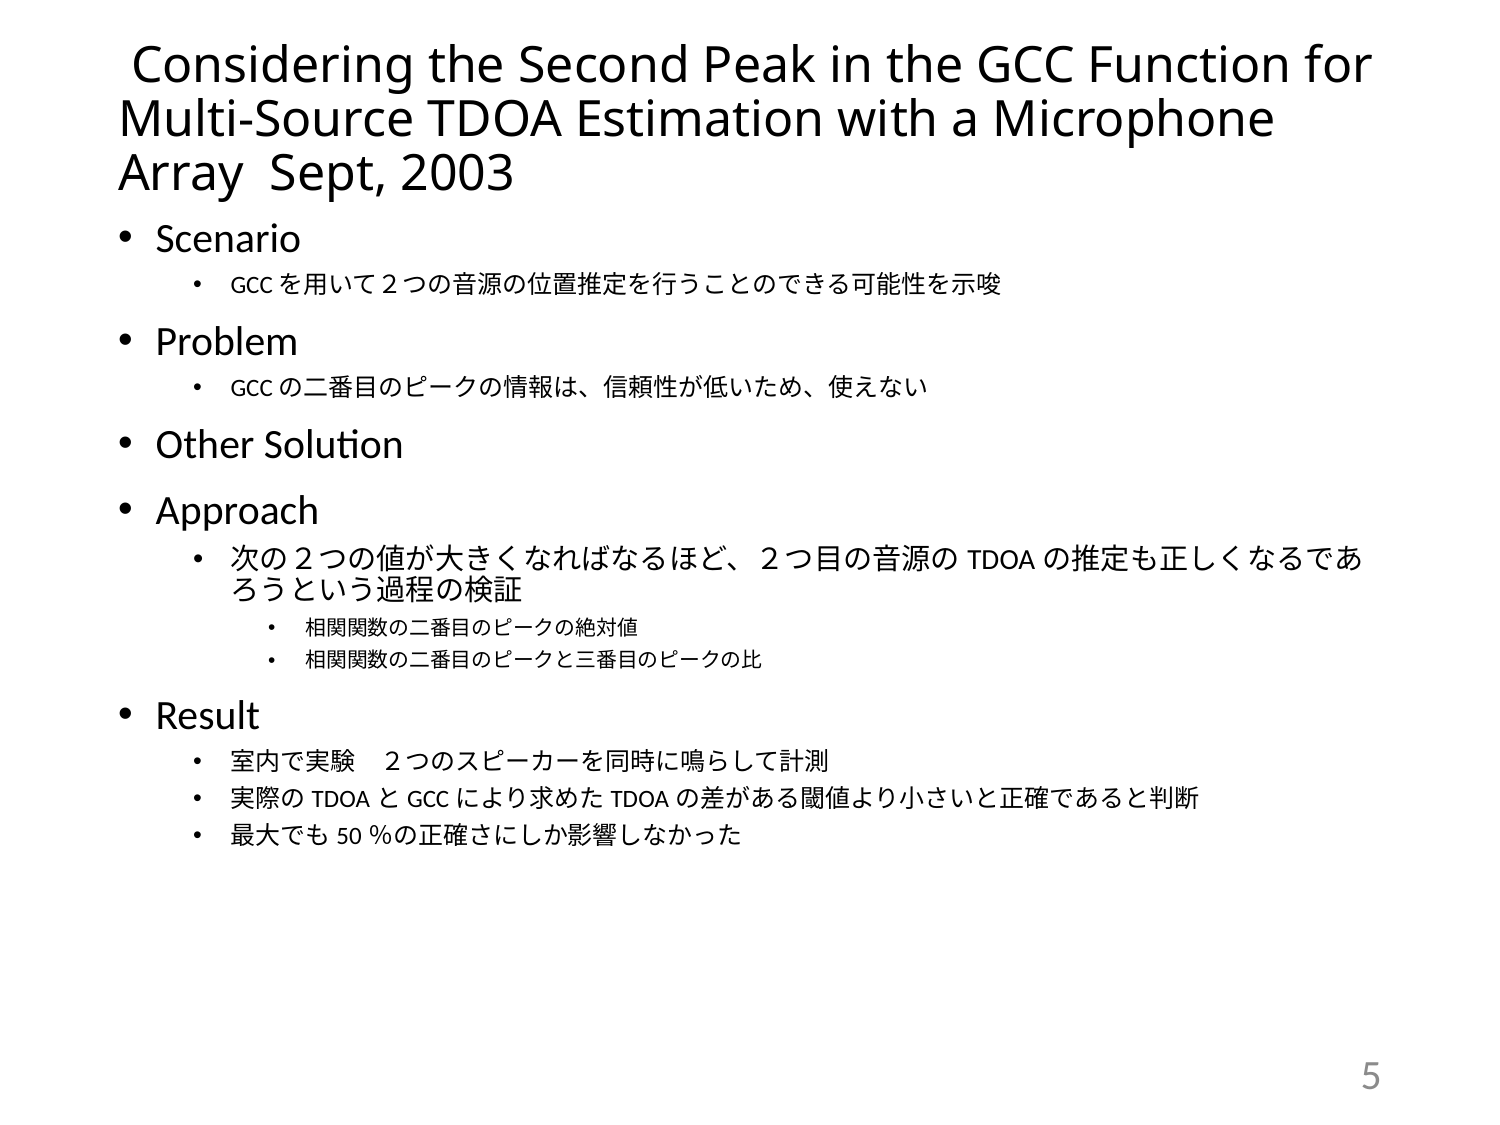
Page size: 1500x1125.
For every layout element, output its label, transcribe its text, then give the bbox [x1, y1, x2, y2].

list Scenario GCCを用いて２つの音源の位置推定を行うことのできる可能性を示唆 Problem GCCの二番目のピークの情報は、信頼性が低いため、使えない Other Solution Approach 次の２つの値が大きくなればなるほど、２つ目の音源のTDOAの推定も正しくなるであろうという過程の検証 相関関数の二番目のピークの絶対値 相関関数の二番目のピークと三番目のピークの比 Result 室内で実験 ２つのスピーカーを同時に鳴らして計測 実際のTDOAとGCCにより求めたTDOAの差がある閾値より小さいと正確であると判断 最大でも50％の正確さにしか影響しなかった [103, 208, 1397, 1014]
slide_number 4 [1059, 1042, 1397, 1103]
title Considering the Second Peak in the GCC Function for Multi-Source TDOA Estimation with a Microphone Array Sept, 2003 [103, 59, 1397, 181]
